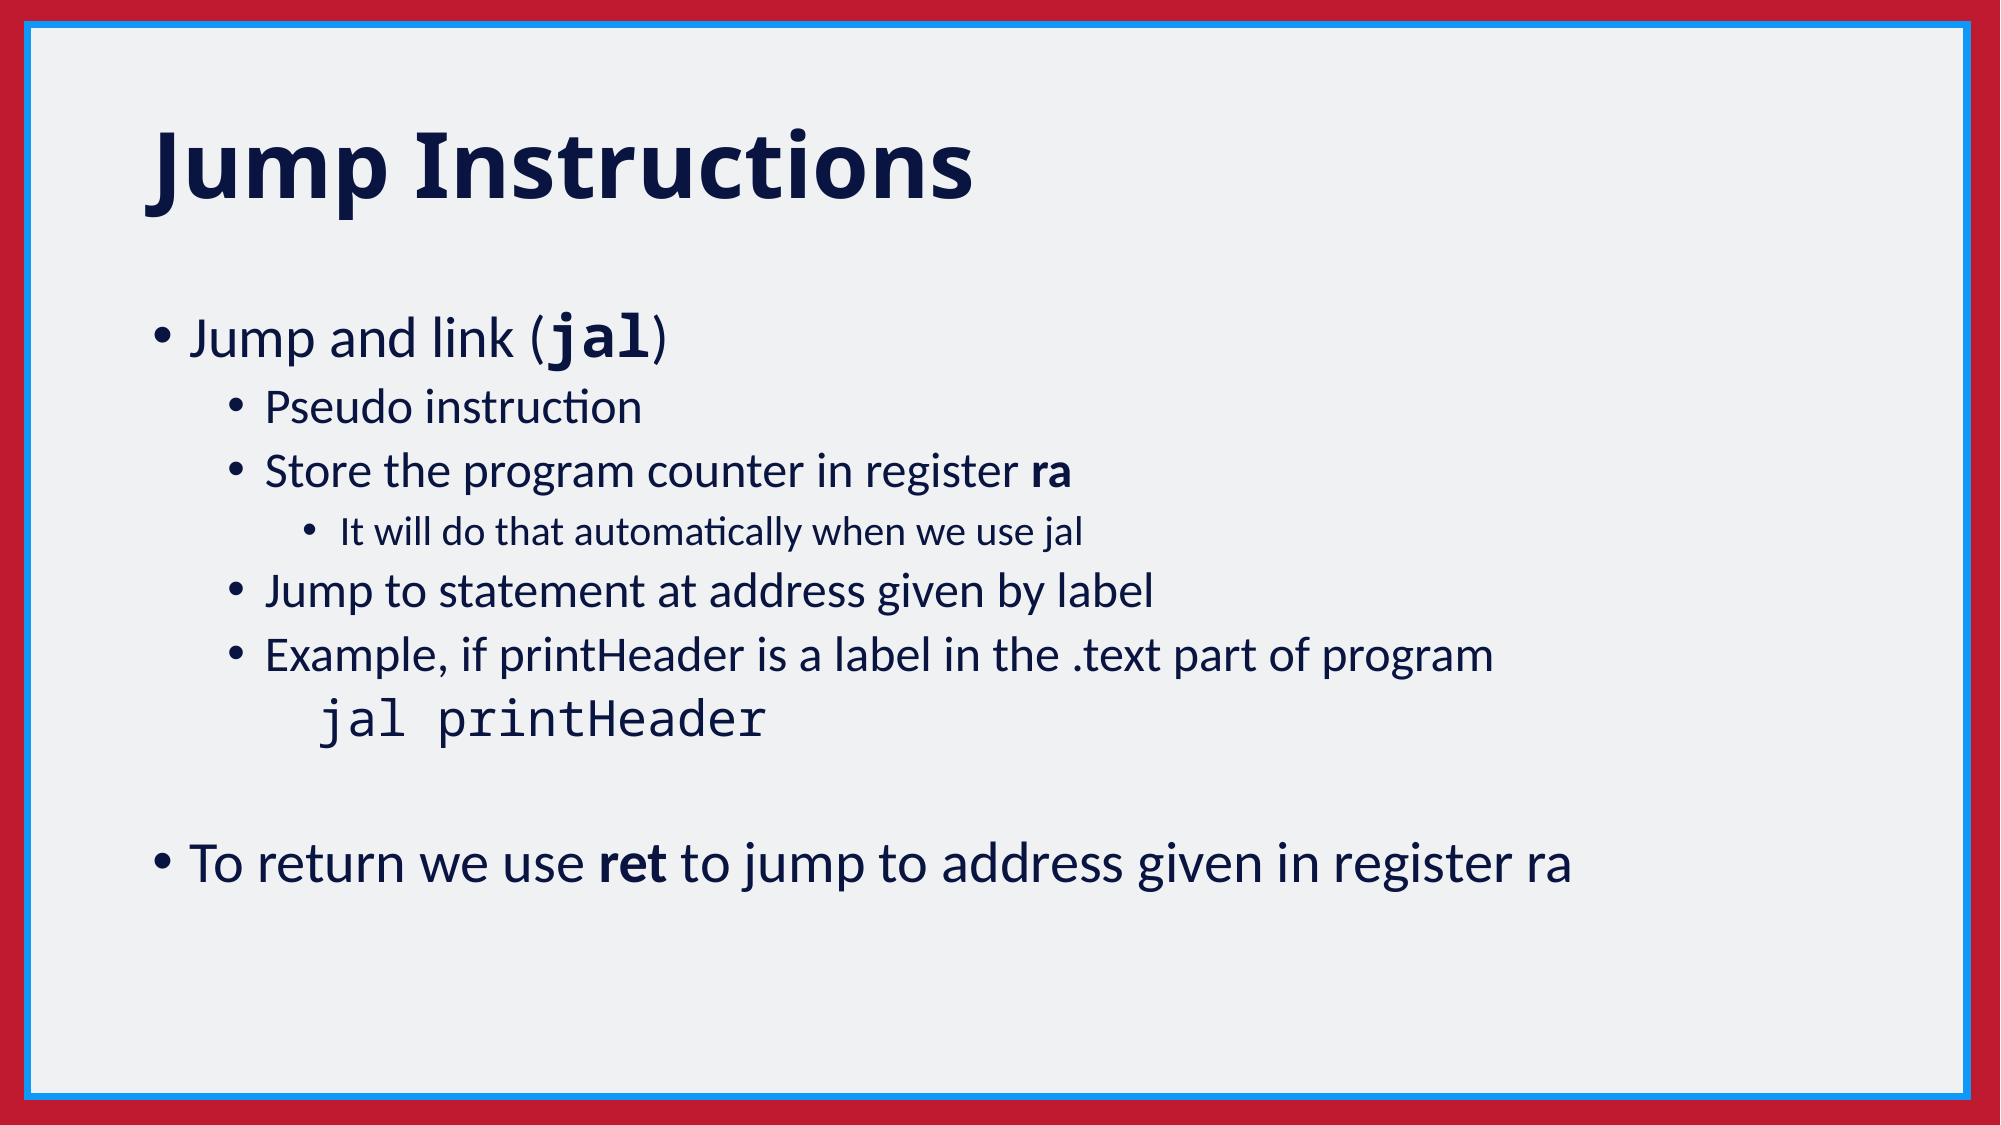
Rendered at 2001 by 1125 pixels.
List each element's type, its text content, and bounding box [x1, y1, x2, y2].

list Jump and link (jal) Pseudo instruction Store the program counter in register ra It will do that automatically when we use jal Jump to statement at address given by label Example, if printHeader is a label in the .text part of program jal printHeader To return we use ret to jump to address given in register ra [137, 299, 1863, 1030]
title Jump Instructions [137, 59, 1863, 278]
